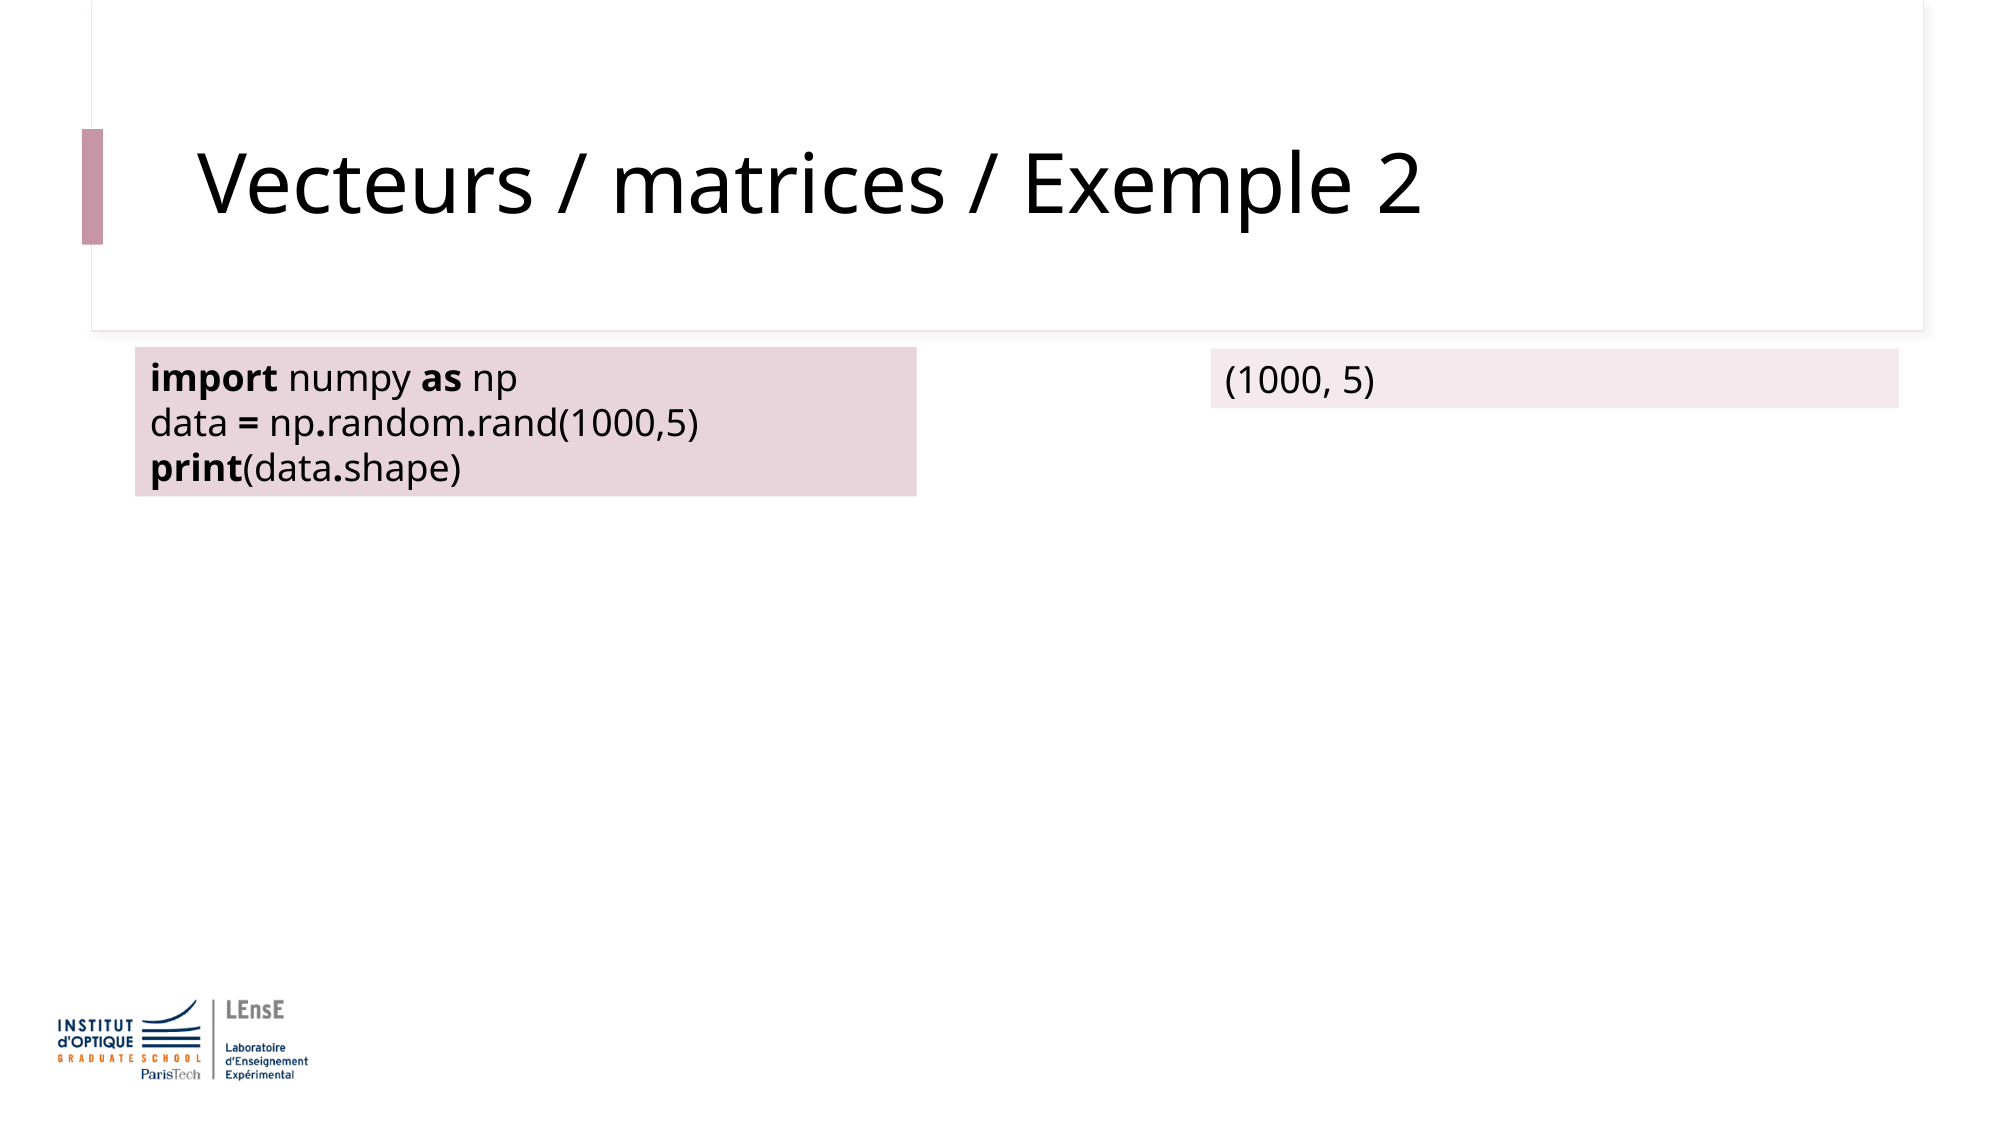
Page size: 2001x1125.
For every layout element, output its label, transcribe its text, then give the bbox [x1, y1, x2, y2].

text_box import numpy as np data = np.random.rand(1000,5) print(data.shape) [135, 346, 917, 497]
picture [33, 973, 333, 1097]
title Vecteurs / matrices / Exemple 2 [183, 90, 1851, 284]
text_box (1000, 5) [1210, 348, 1899, 409]
